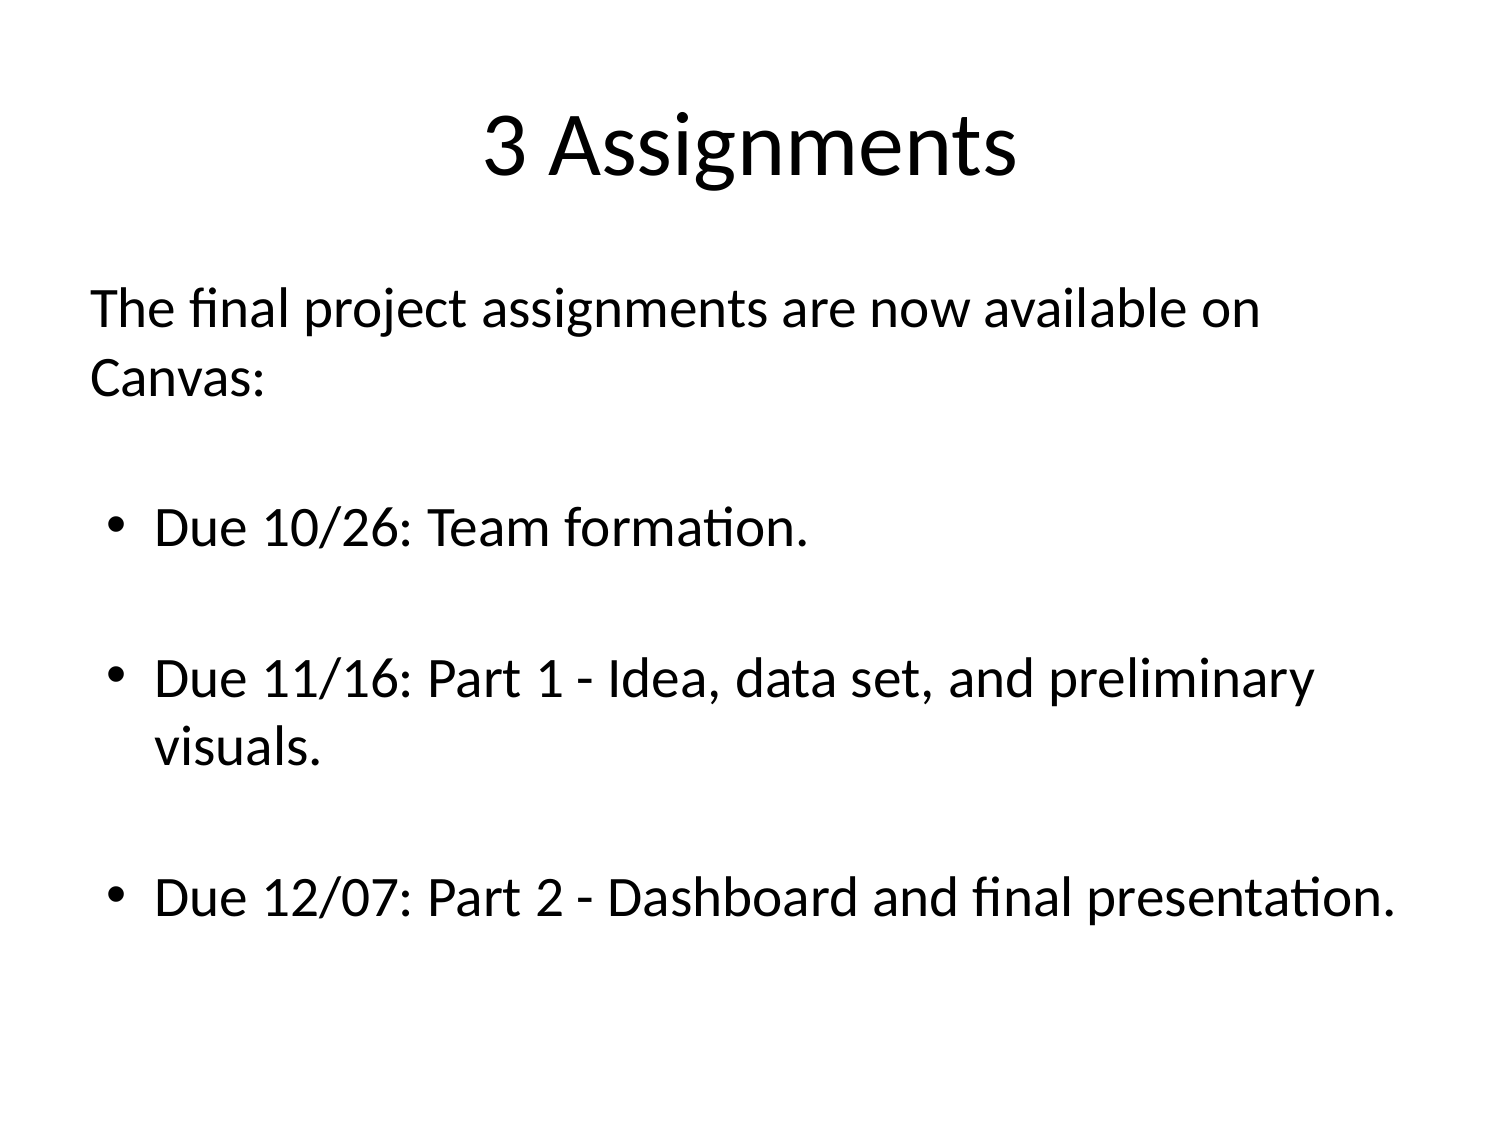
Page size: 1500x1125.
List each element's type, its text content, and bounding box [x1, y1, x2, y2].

title 3 Assignments [75, 45, 1425, 233]
list The final project assignments are now available on Canvas: Due 10/26: Team formation. Due 11/16: Part 1 - Idea, data set, and preliminary visuals. Due 12/07: Part 2 - Dashboard and final presentation. [75, 262, 1425, 1005]
